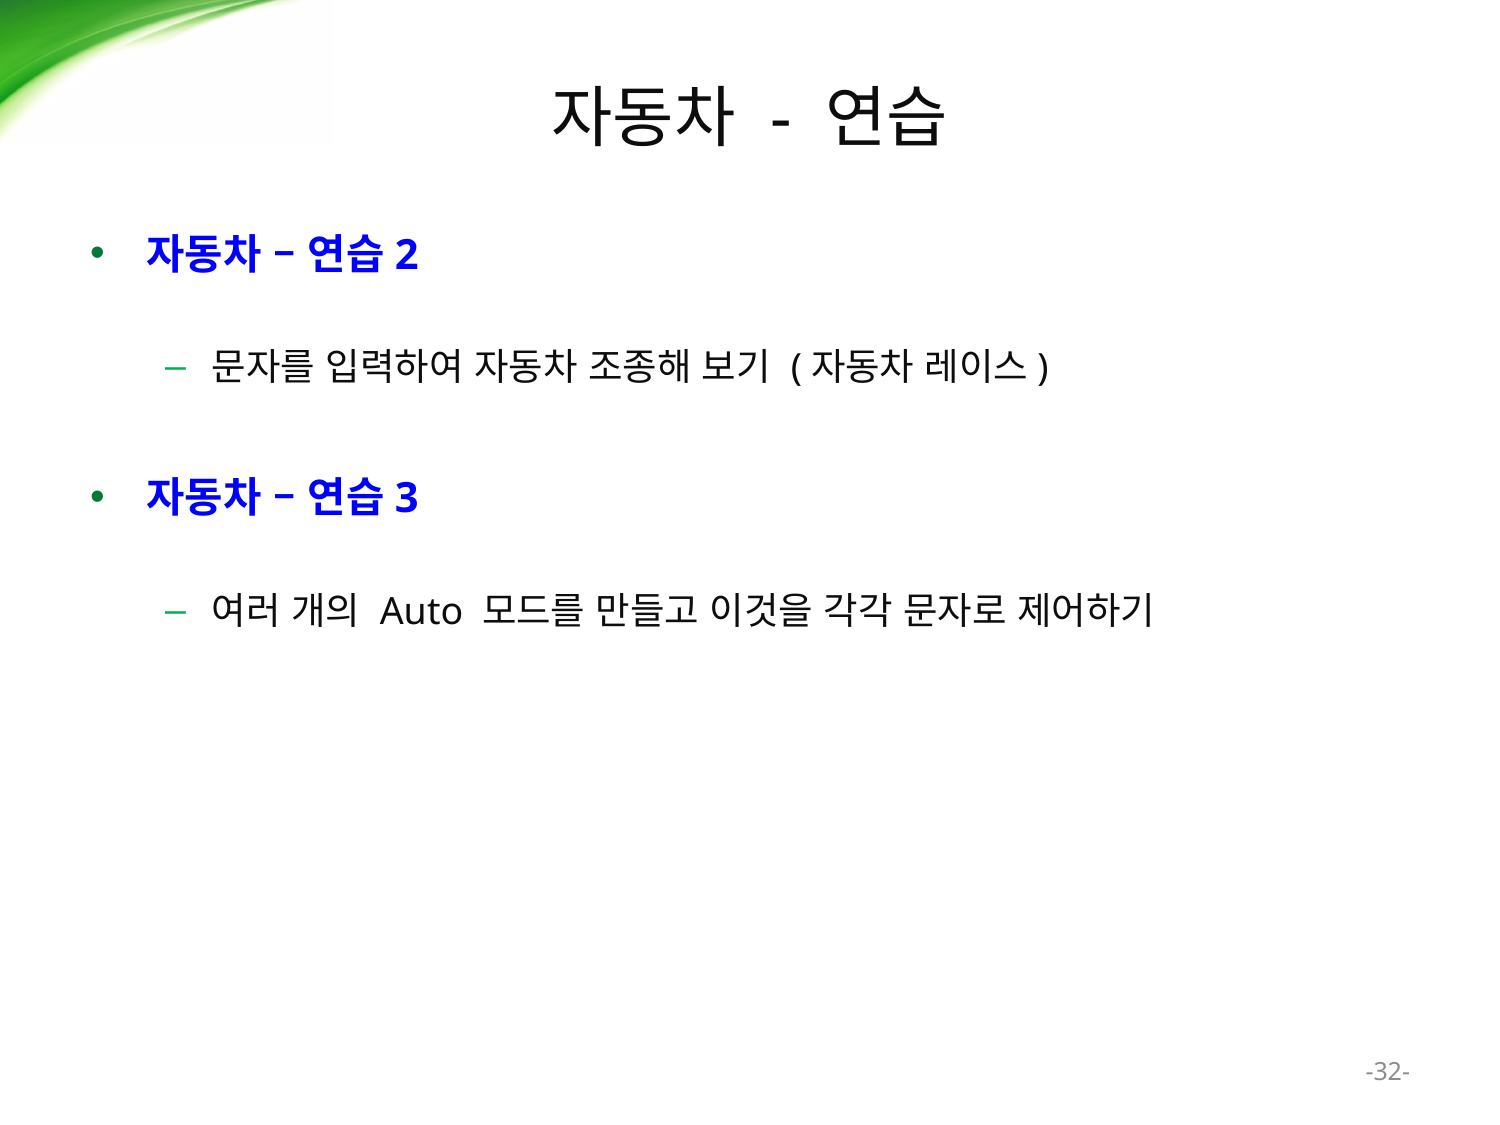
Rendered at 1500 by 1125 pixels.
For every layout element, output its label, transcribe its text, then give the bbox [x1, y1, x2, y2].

list 자동차 – 연습2 문자를 입력하여 자동차 조종해 보기 (자동차 레이스) 자동차 – 연습3 여러 개의 Auto 모드를 만들고 이것을 각각 문자로 제어하기 [75, 219, 1425, 1005]
title 자동차 - 연습 [75, 45, 1425, 185]
picture [0, 0, 334, 146]
slide_number -32- [1074, 1042, 1425, 1103]
